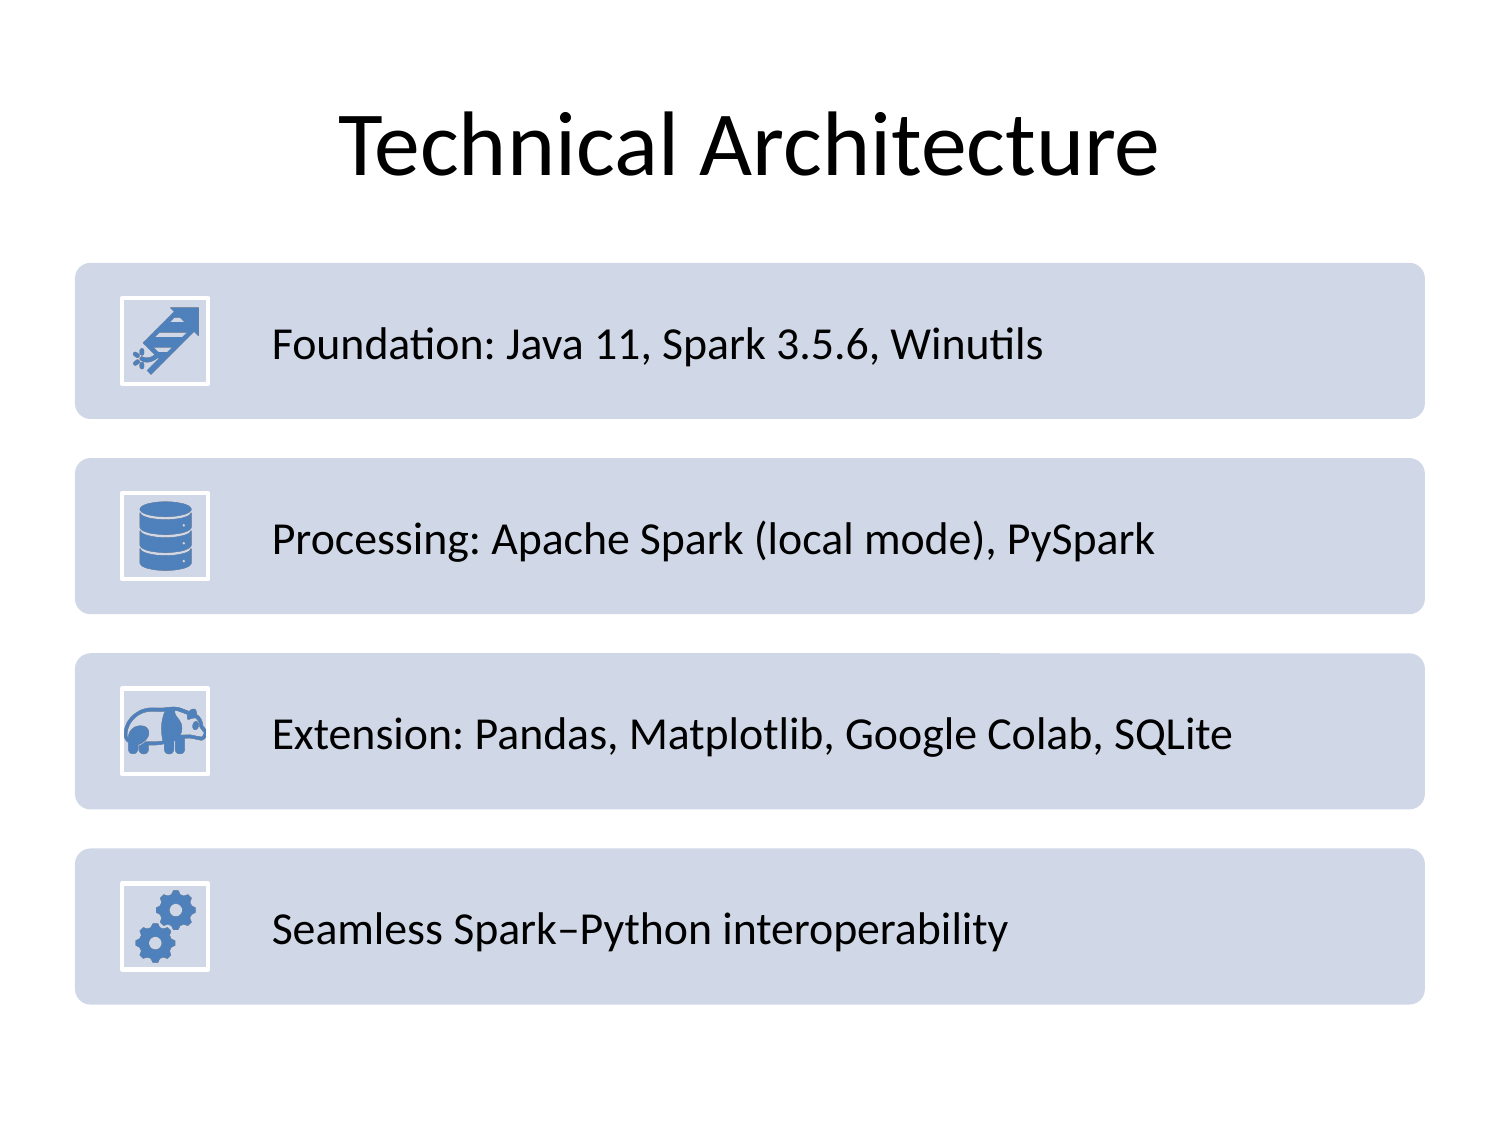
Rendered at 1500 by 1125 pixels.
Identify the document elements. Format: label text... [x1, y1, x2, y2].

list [74, 262, 1426, 1006]
title Technical Architecture [75, 45, 1425, 233]
